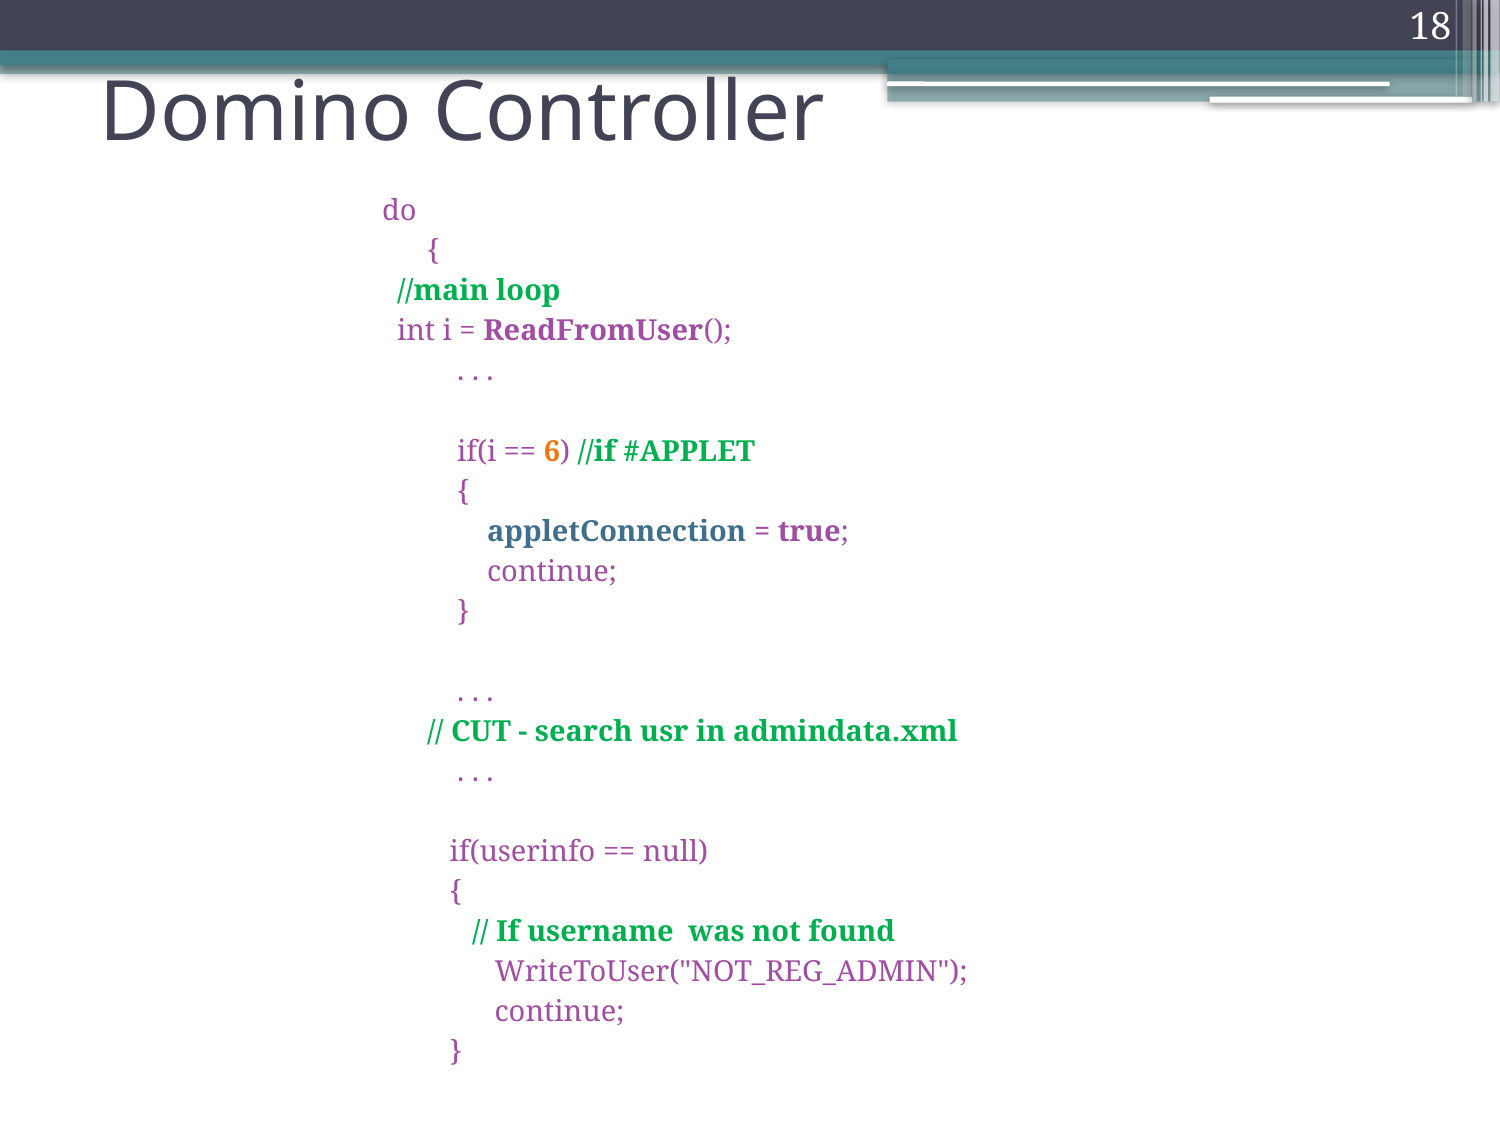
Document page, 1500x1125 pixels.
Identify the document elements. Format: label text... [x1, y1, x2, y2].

title Domino Controller [85, 19, 1436, 184]
slide_number 18 [1341, 0, 1466, 61]
list do { //main loop int i = ReadFromUser(); . . . if(i == 6) //if #APPLET { appletConnection = true; continue; } . . . // CUT - search usr in admindata.xml . . . if(userinfo == null) { // If username was not found WriteToUser("NOT_REG_ADMIN"); continue; } [0, 184, 1436, 1083]
